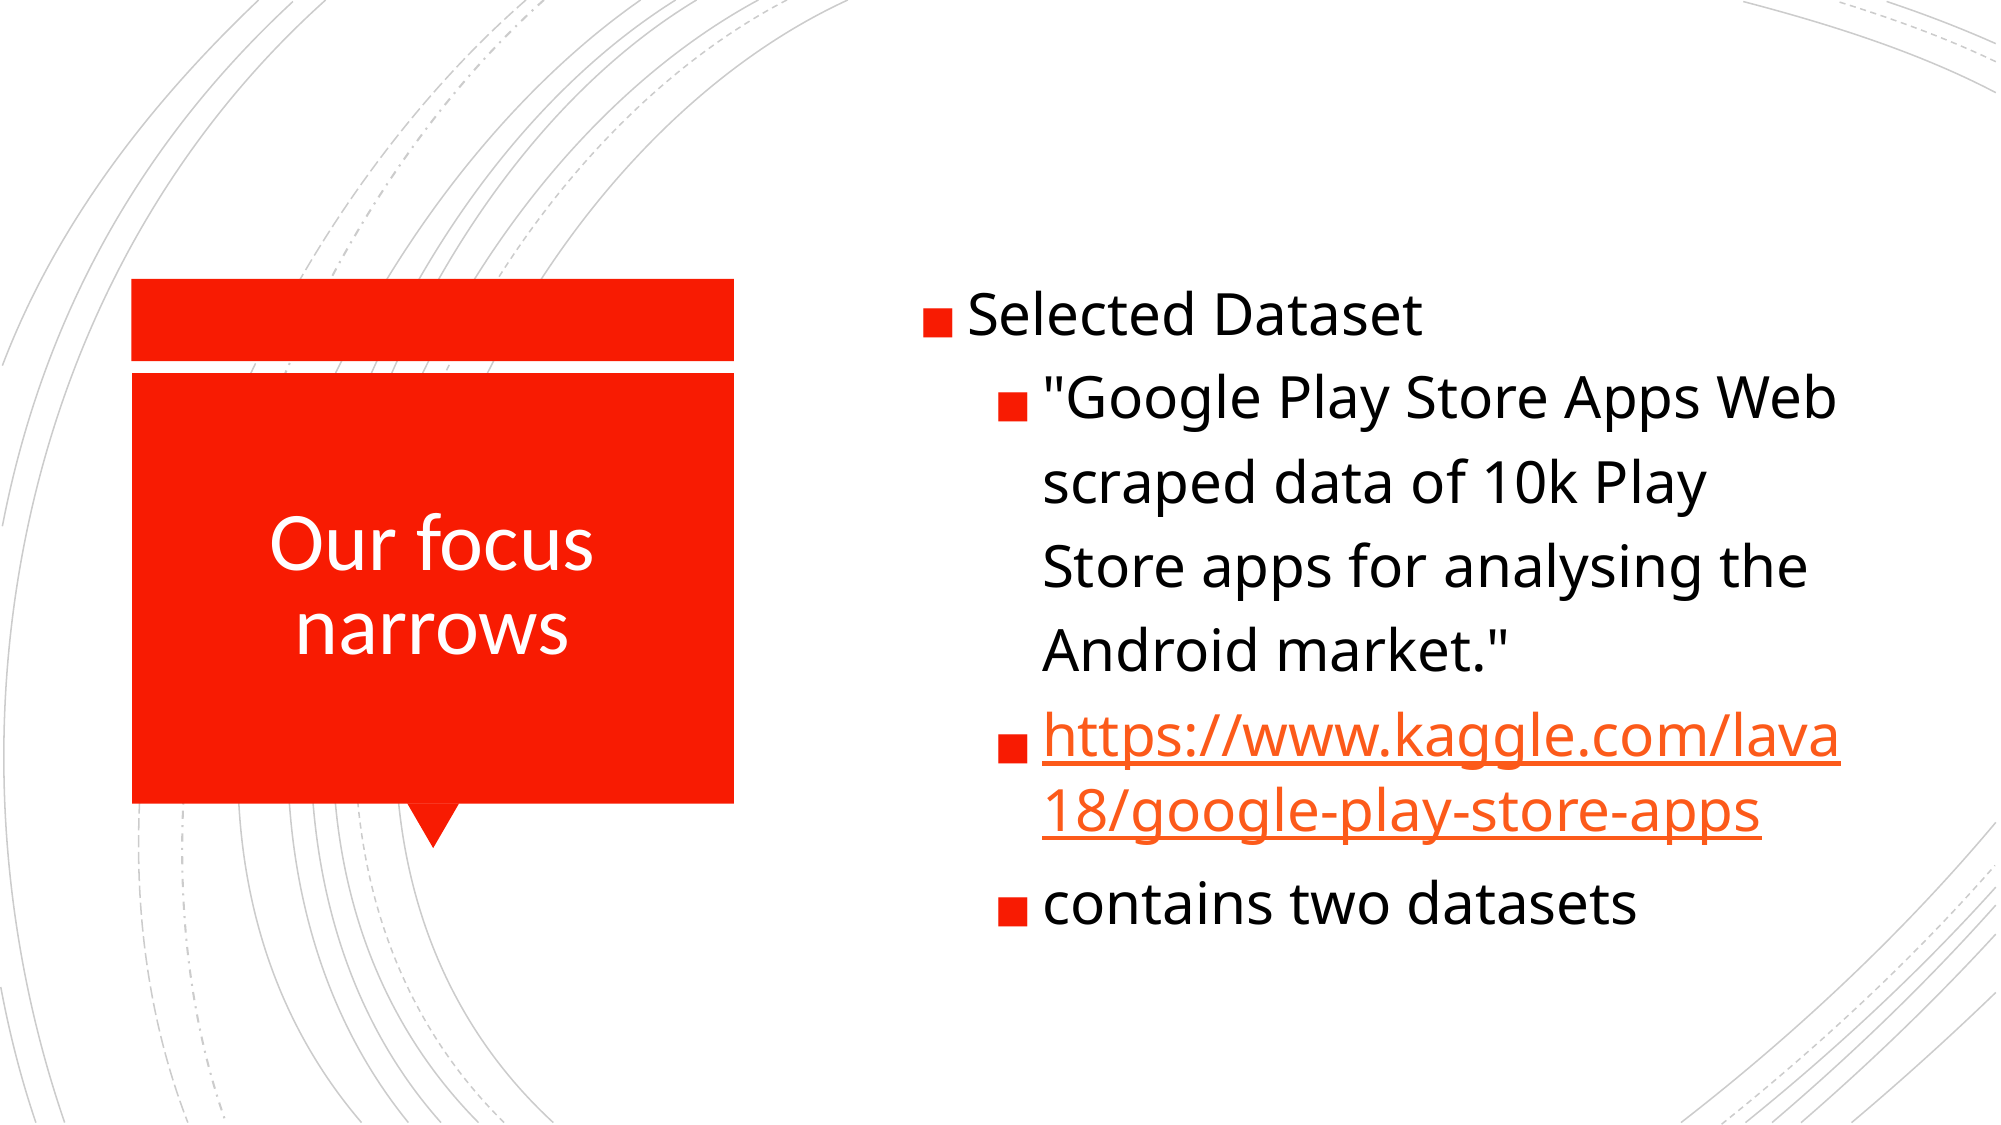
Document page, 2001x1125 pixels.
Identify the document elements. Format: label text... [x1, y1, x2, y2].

title Our focus narrows [145, 385, 720, 789]
list Selected Dataset "Google Play Store Apps Web scraped data of 10k Play Store apps for analysing the Android market." https://www.kaggle.com/lava18/google-play-store-apps contains two datasets [839, 131, 1871, 993]
